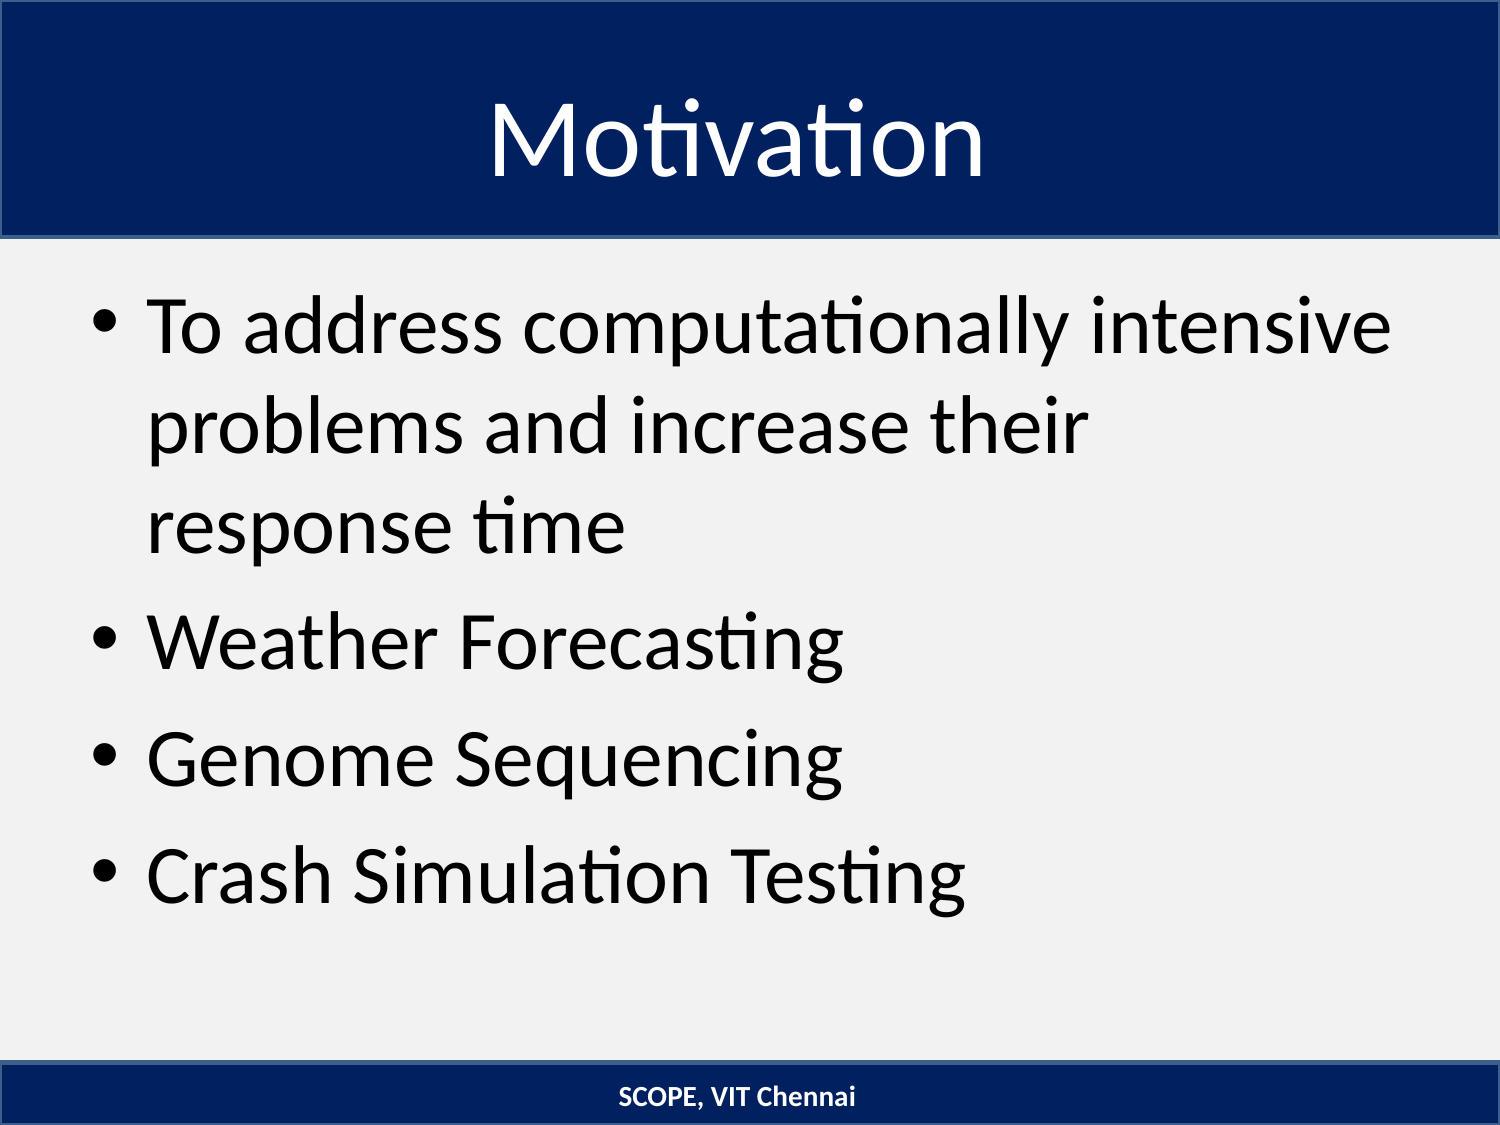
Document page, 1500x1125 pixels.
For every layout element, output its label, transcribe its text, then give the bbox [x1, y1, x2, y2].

title Motivation [50, 37, 1450, 225]
list To address computationally intensive problems and increase their response time Weather Forecasting Genome Sequencing Crash Simulation Testing [75, 262, 1425, 1005]
footer SCOPE, VIT Chennai [412, 1065, 1063, 1125]
